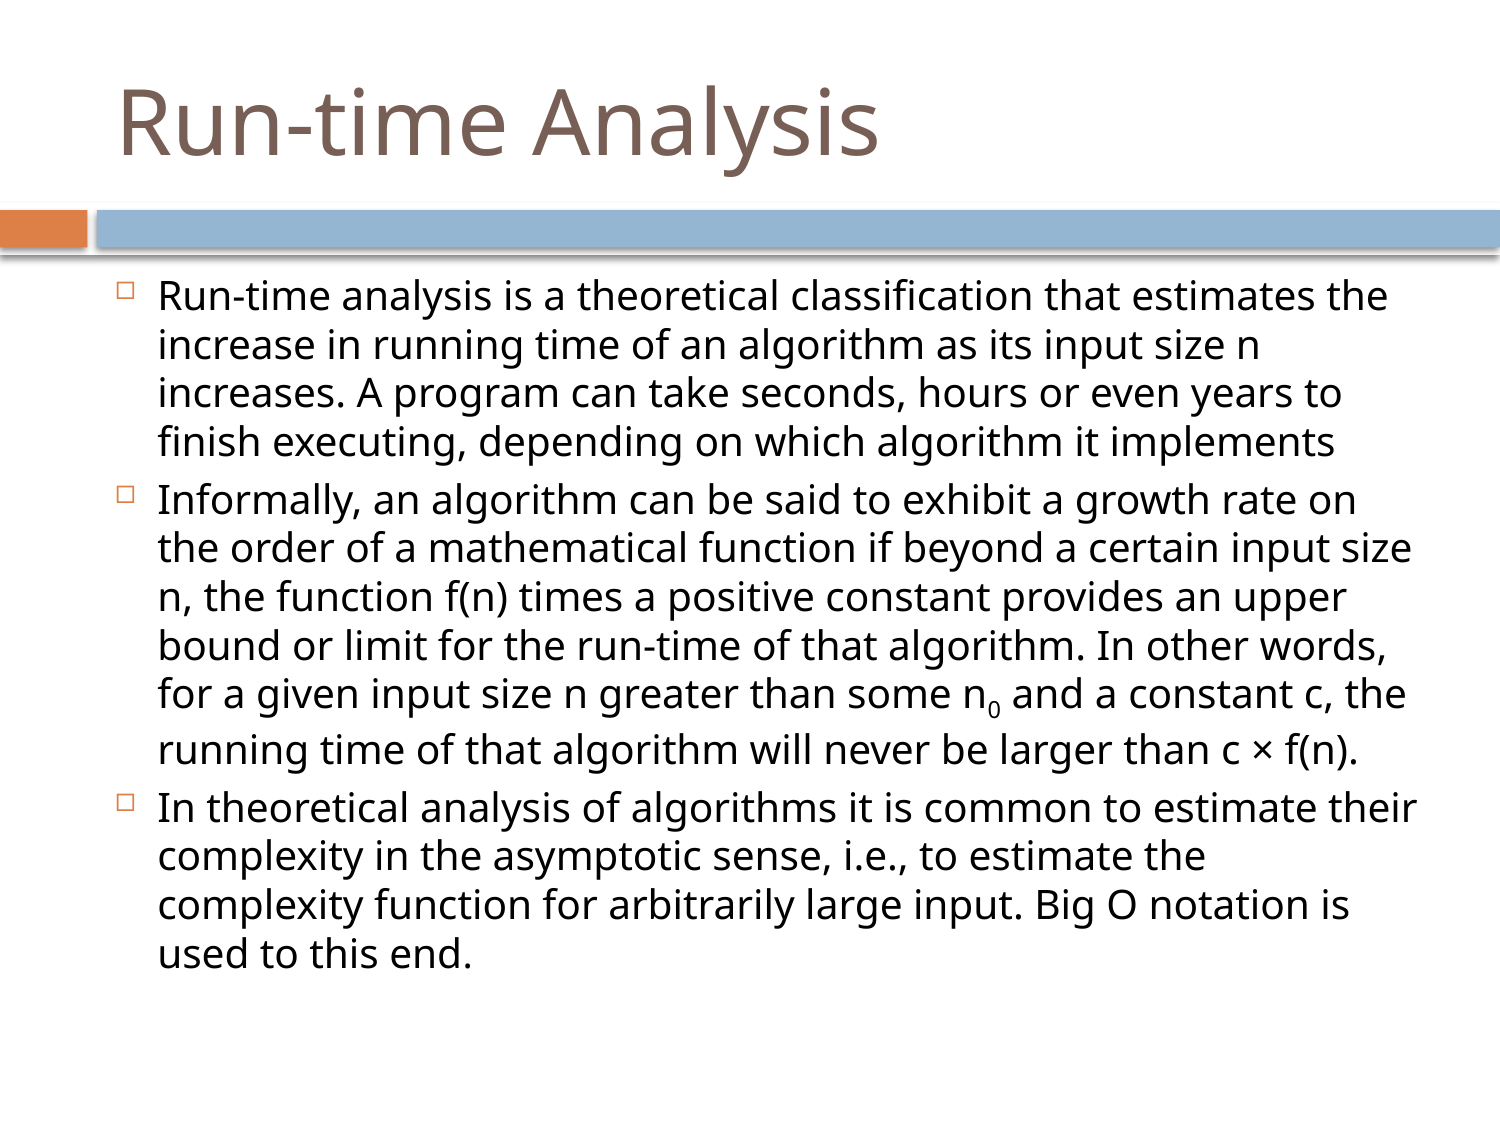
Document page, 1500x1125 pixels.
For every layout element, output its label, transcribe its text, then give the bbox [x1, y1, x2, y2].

title Run-time Analysis [100, 37, 1438, 200]
list Run-time analysis is a theoretical classification that estimates the increase in running time of an algorithm as its input size n increases. A program can take seconds, hours or even years to finish executing, depending on which algorithm it implements Informally, an algorithm can be said to exhibit a growth rate on the order of a mathematical function if beyond a certain input size n, the function f(n) times a positive constant provides an upper bound or limit for the run-time of that algorithm. In other words, for a given input size n greater than some n0 and a constant c, the running time of that algorithm will never be larger than c × f(n). In theoretical analysis of algorithms it is common to estimate their complexity in the asymptotic sense, i.e., to estimate the complexity function for arbitrarily large input. Big O notation is used to this end. [99, 262, 1438, 1038]
